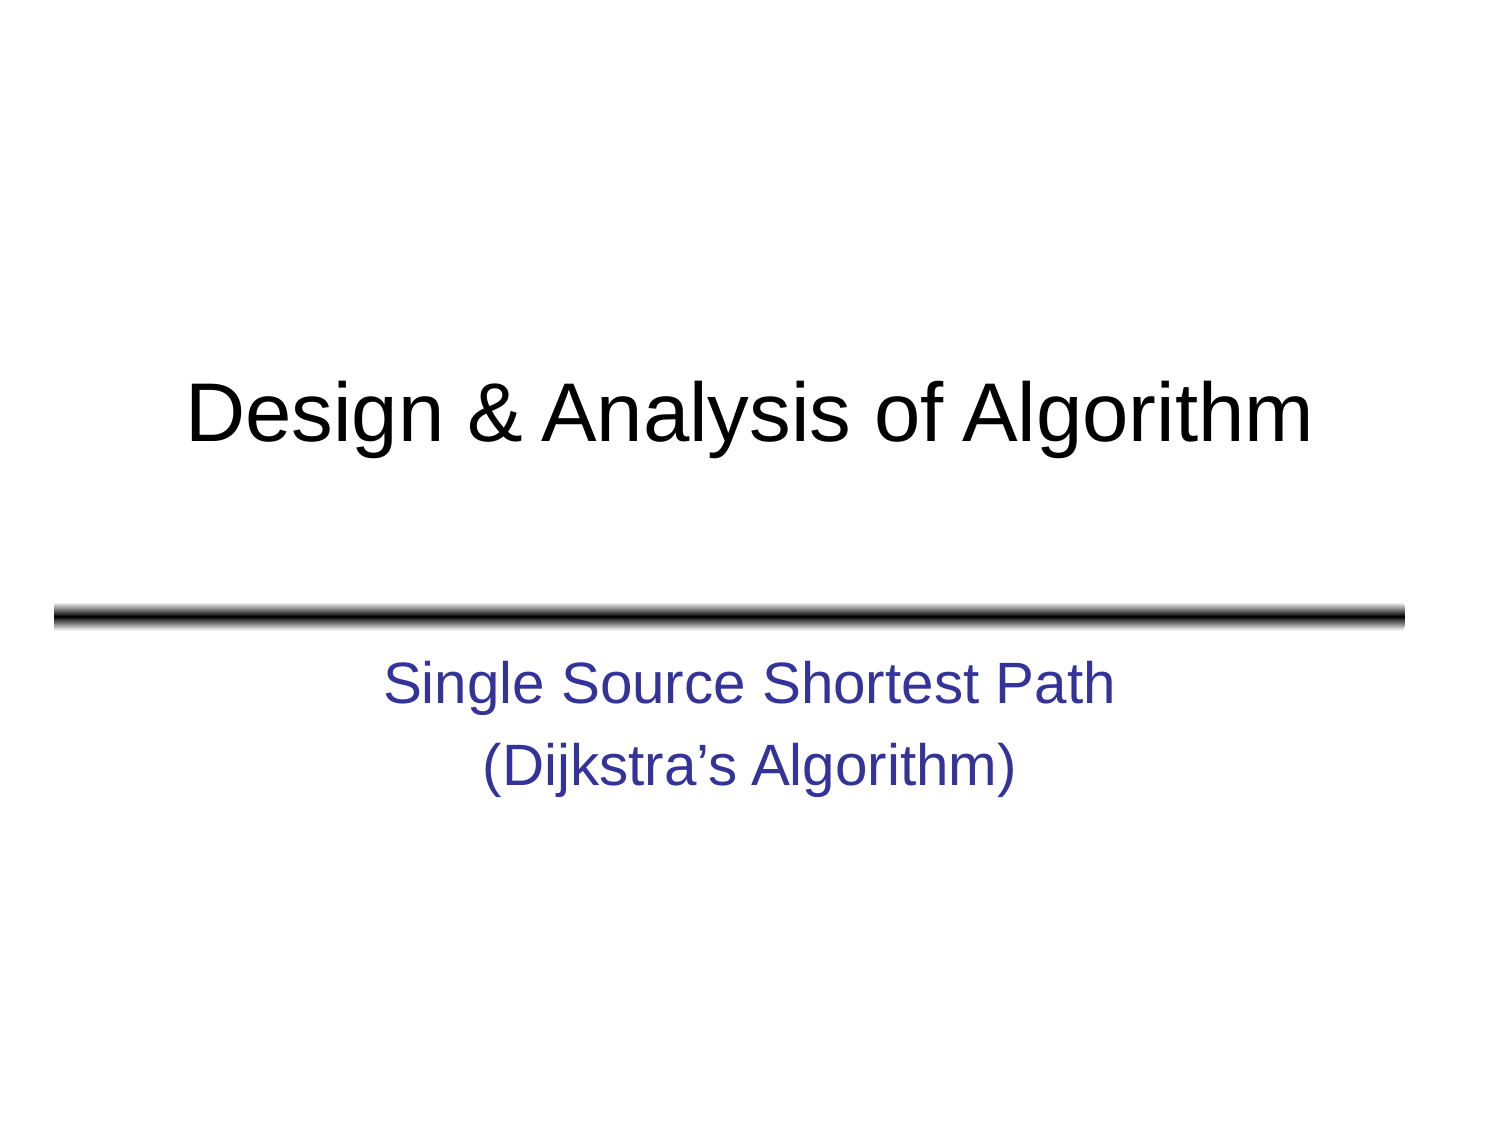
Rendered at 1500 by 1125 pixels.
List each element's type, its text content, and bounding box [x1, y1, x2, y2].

title Design & Analysis of Algorithm [112, 224, 1388, 591]
subtitle Single Source Shortest Path (Dijkstra’s Algorithm) [225, 637, 1275, 925]
